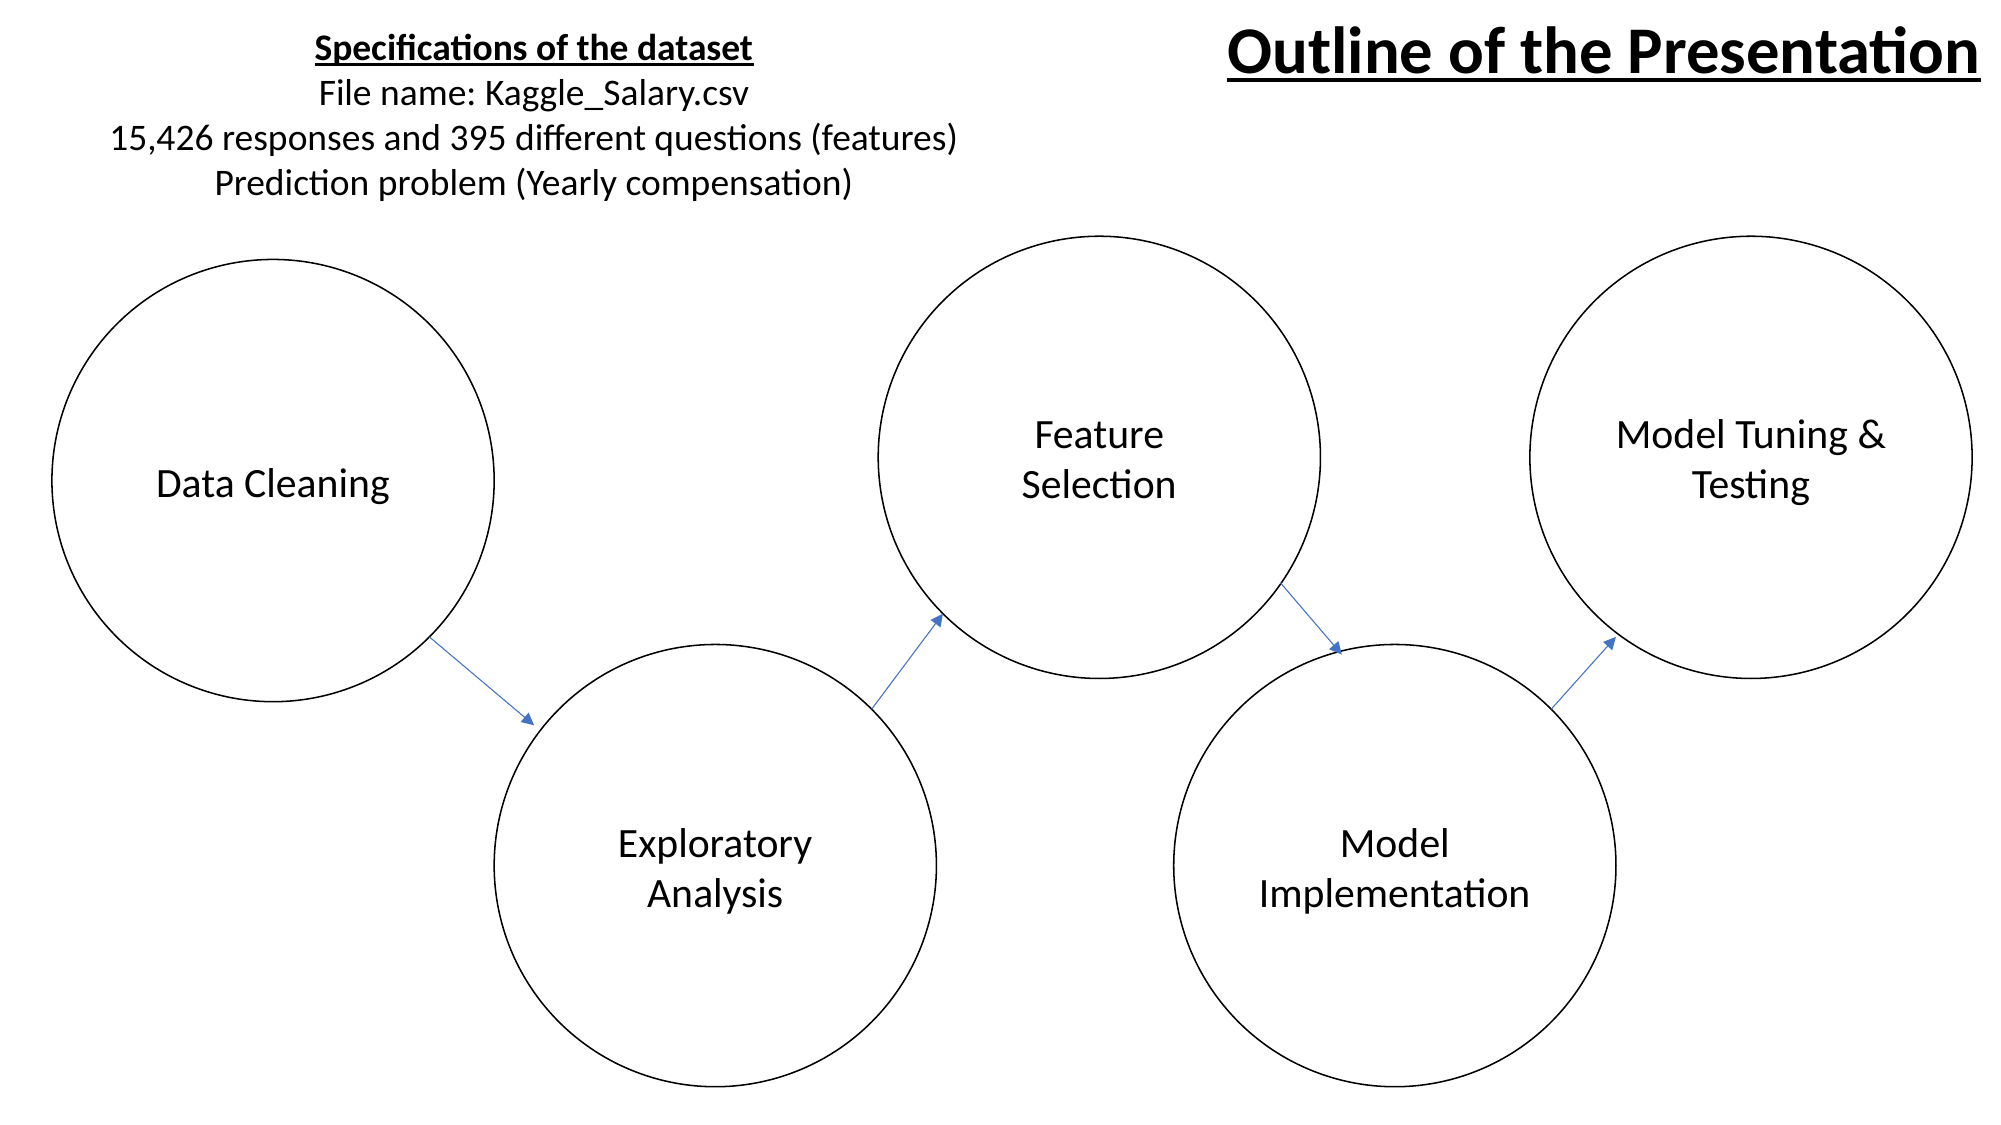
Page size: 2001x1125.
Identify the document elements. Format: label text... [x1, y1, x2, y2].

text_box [51, 236, 1973, 1087]
text_box Specifications of the dataset File name: Kaggle_Salary.csv 15,426 responses and 395 different questions (features) Prediction problem (Yearly compensation) [94, 15, 974, 211]
text_box Outline of the Presentation [1212, 0, 1996, 95]
